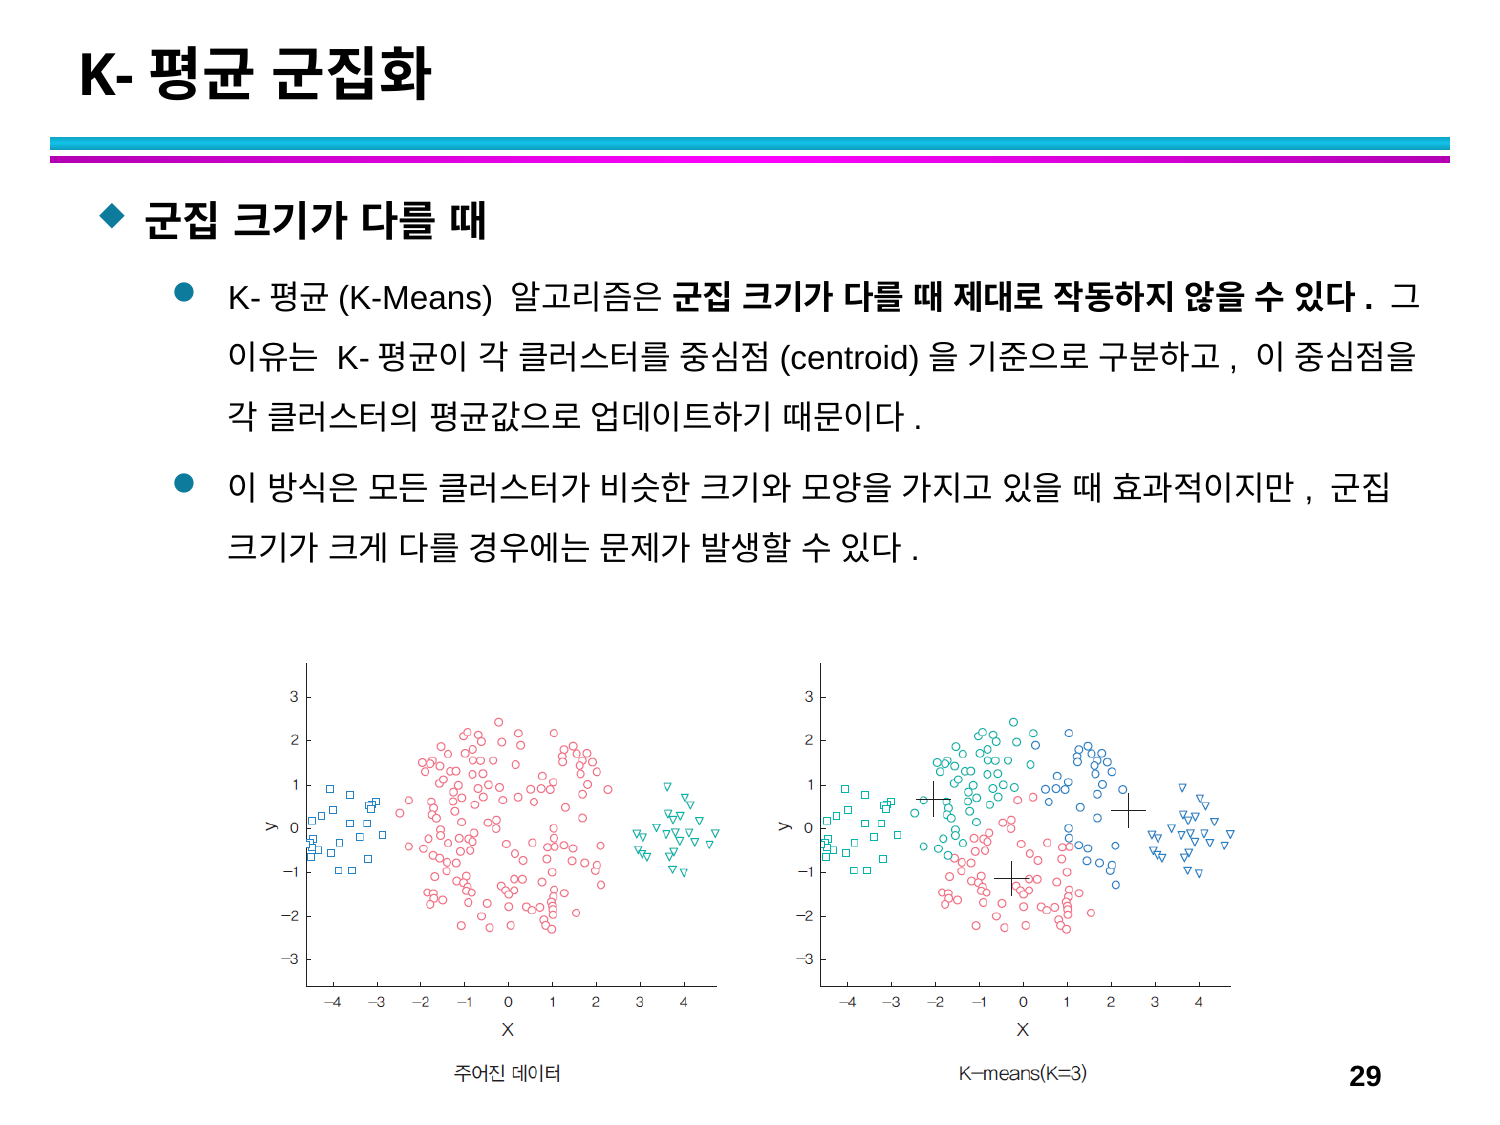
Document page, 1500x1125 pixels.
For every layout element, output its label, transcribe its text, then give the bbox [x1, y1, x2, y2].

picture [255, 646, 1244, 1092]
text_box K-평균 군집화 [62, 24, 1421, 113]
list 군집 크기가 다를 때 K-평균(K-Means) 알고리즘은 군집 크기가 다를 때 제대로 작동하지 않을 수 있다. 그 이유는 K-평균이 각 클러스터를 중심점(centroid)을 기준으로 구분하고, 이 중심점을 각 클러스터의 평균값으로 업데이트하기 때문이다. 이 방식은 모든 클러스터가 비슷한 크기와 모양을 가지고 있을 때 효과적이지만, 군집 크기가 크게 다를 경우에는 문제가 발생할 수 있다. [81, 187, 1440, 1002]
